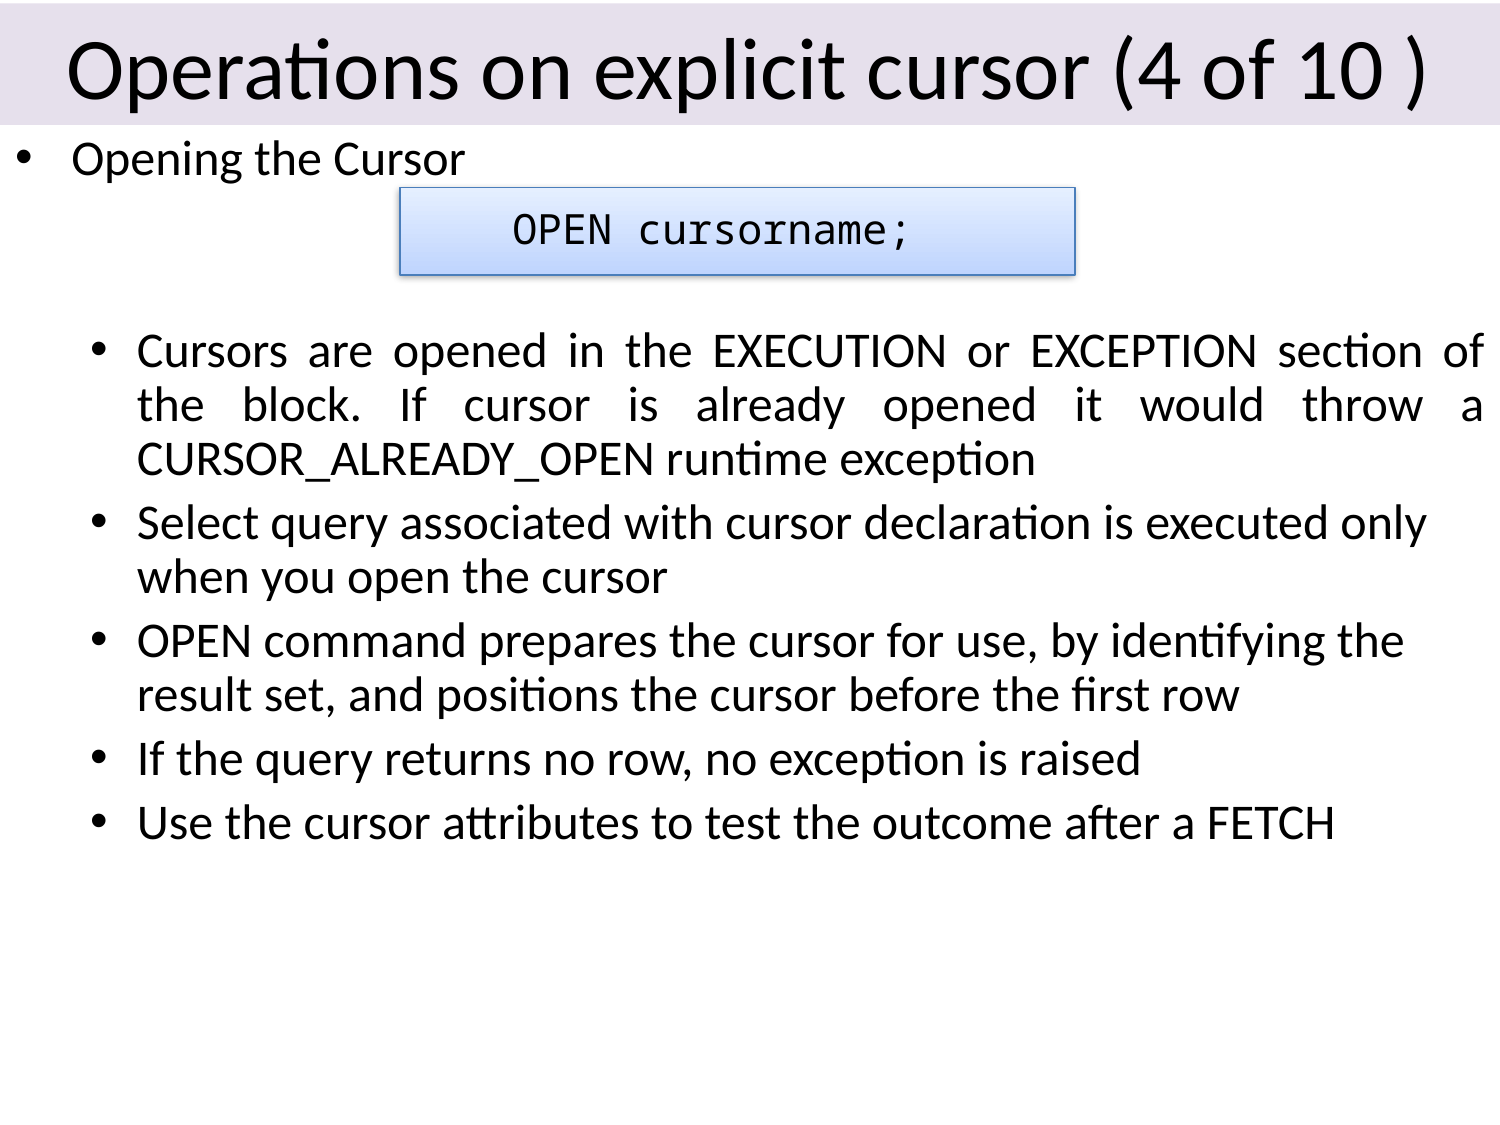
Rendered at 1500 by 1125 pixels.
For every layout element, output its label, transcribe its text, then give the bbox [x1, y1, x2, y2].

list Opening the Cursor Cursors are opened in the EXECUTION or EXCEPTION section of the block. If cursor is already opened it would throw a CURSOR_ALREADY_OPEN runtime exception Select query associated with cursor declaration is executed only when you open the cursor OPEN command prepares the cursor for use, by identifying the result set, and positions the cursor before the first row If the query returns no row, no exception is raised Use the cursor attributes to test the outcome after a FETCH [0, 125, 1500, 1125]
text_box OPEN cursorname; [399, 187, 1076, 276]
title Operations on explicit cursor (4 of 10 ) [0, 3, 1500, 125]
